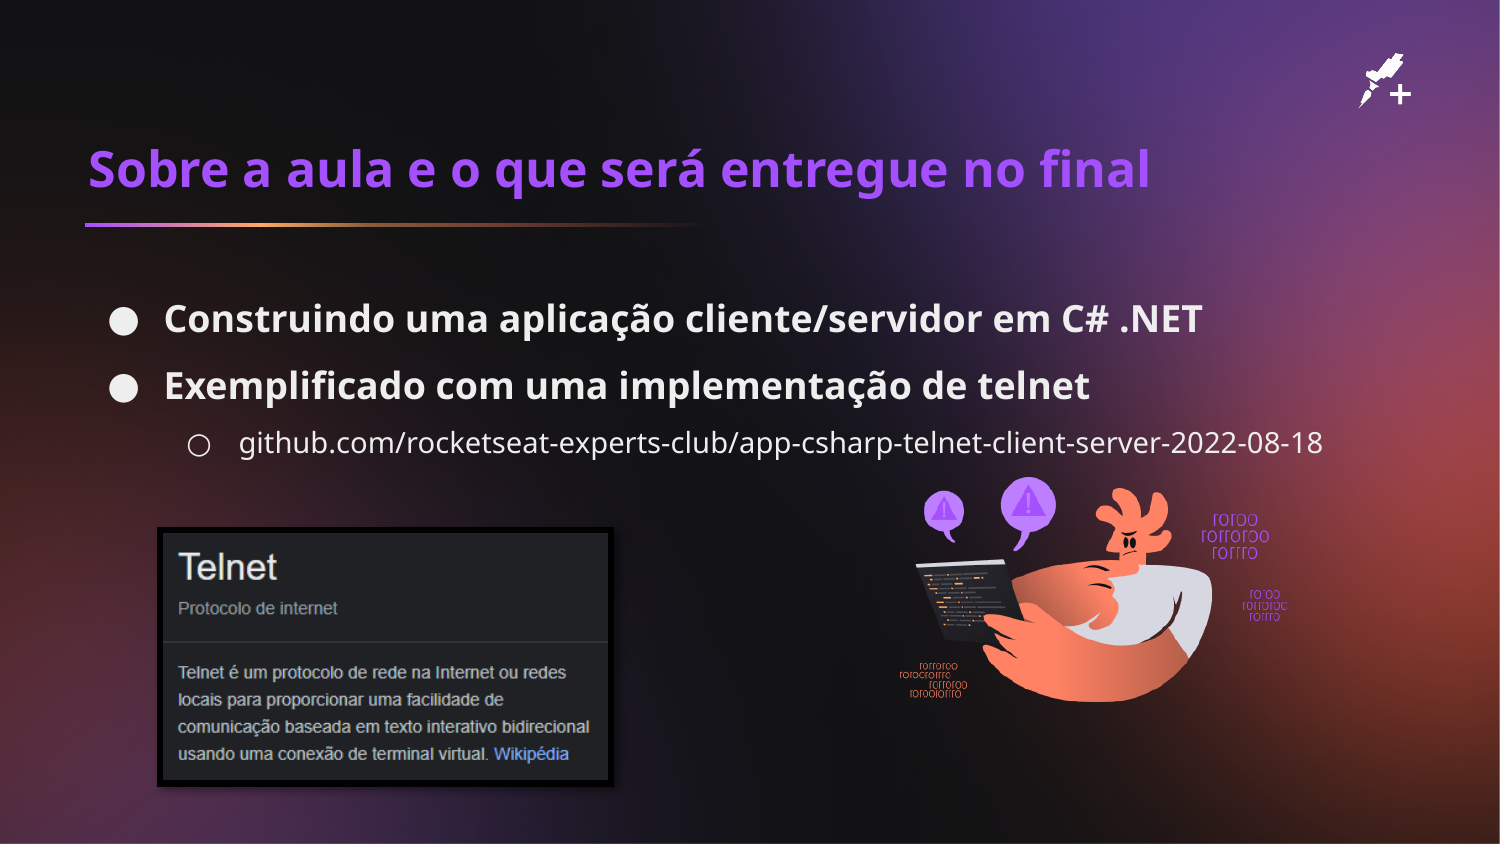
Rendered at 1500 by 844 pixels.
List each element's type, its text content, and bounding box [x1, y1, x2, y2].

list Construindo uma aplicação cliente/servidor em C# .NET Exemplificado com uma implementação de telnet github.com/rocketseat-experts-club/app-csharp-telnet-client-server-2022-08-18 [73, 257, 1427, 722]
picture [0, 0, 1500, 844]
title Sobre a aula e o que será entregue no final [73, 122, 1303, 217]
